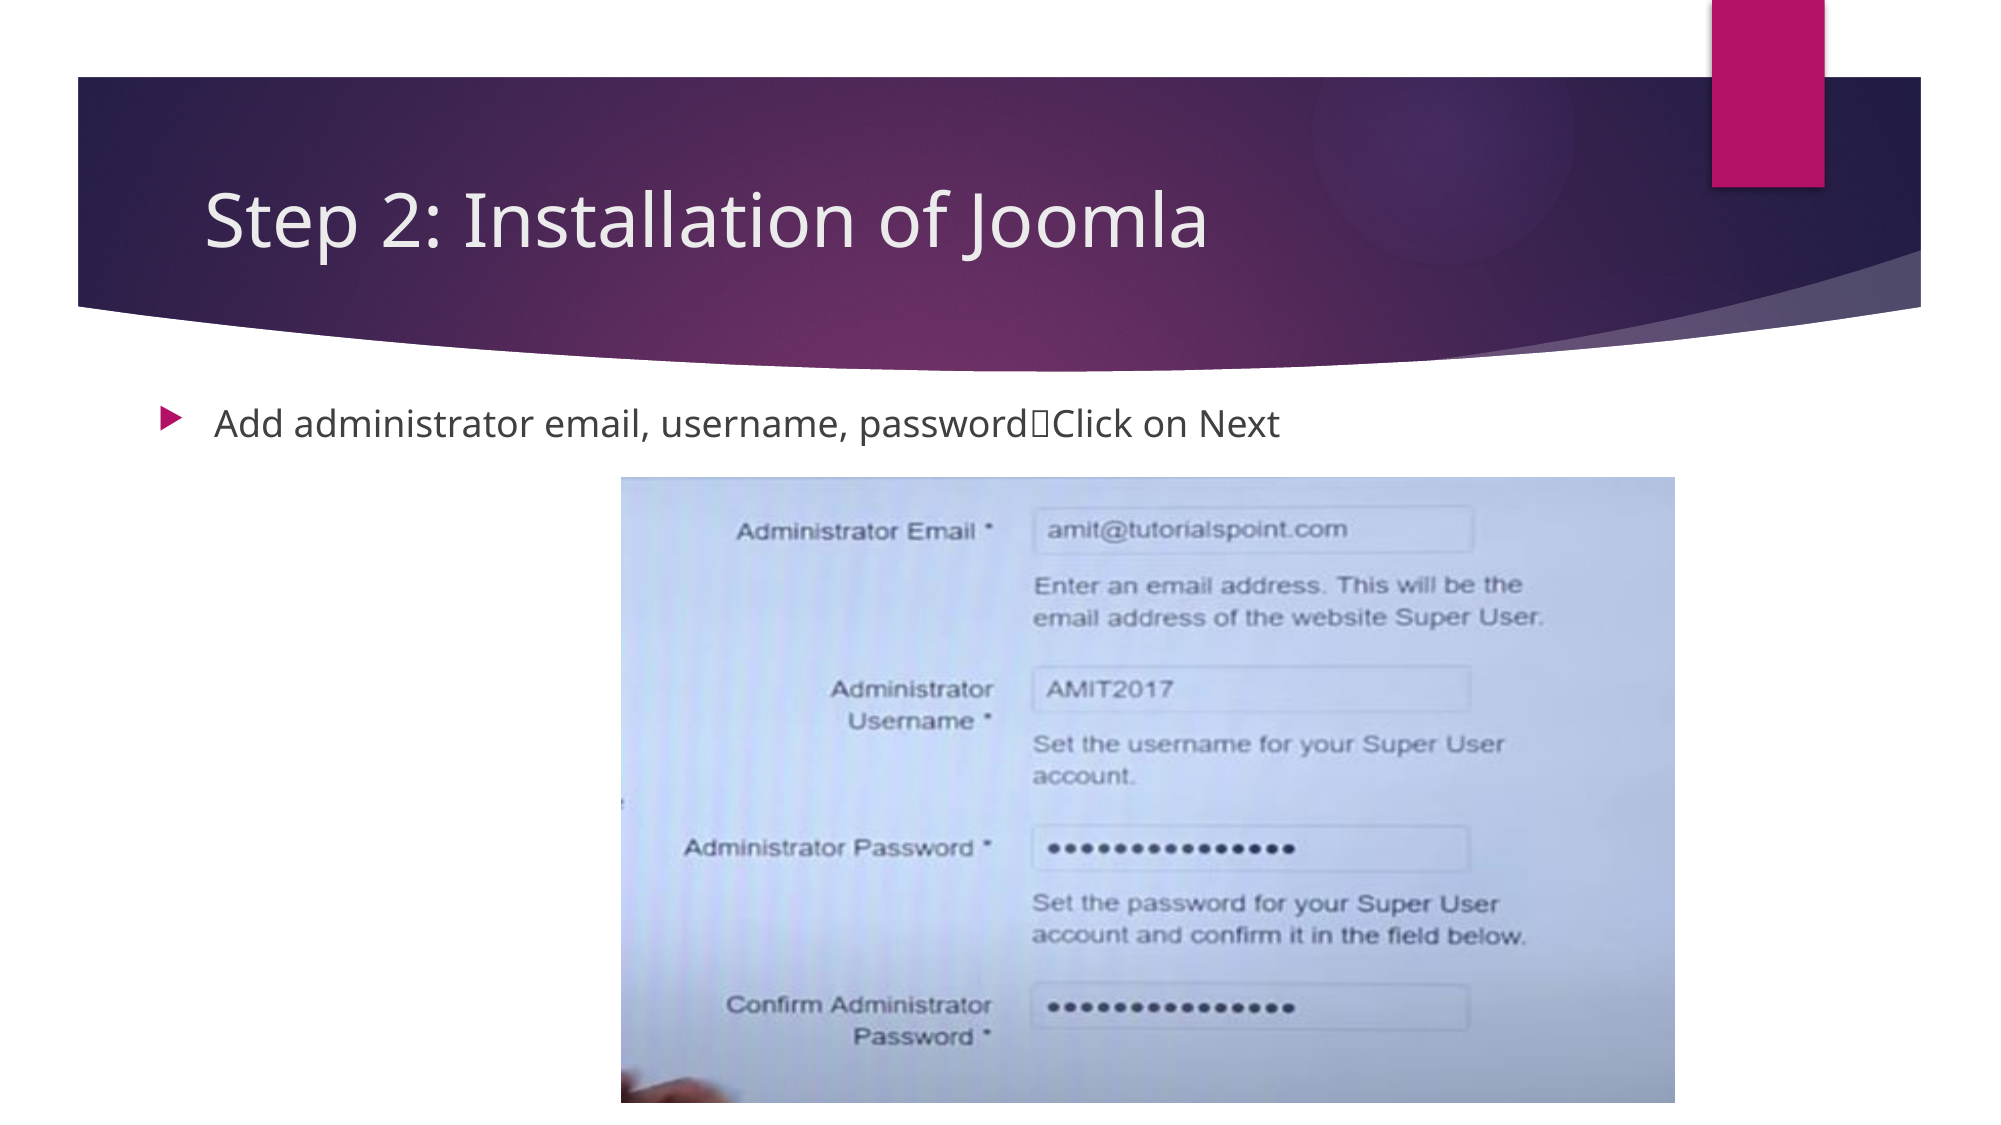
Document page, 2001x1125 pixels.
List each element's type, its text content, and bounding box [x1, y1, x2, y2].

list Add administrator email, username, passwordClick on Next [142, 392, 1591, 953]
picture [621, 476, 1676, 1103]
title Step 2: Installation of Joomla [189, 159, 1627, 276]
